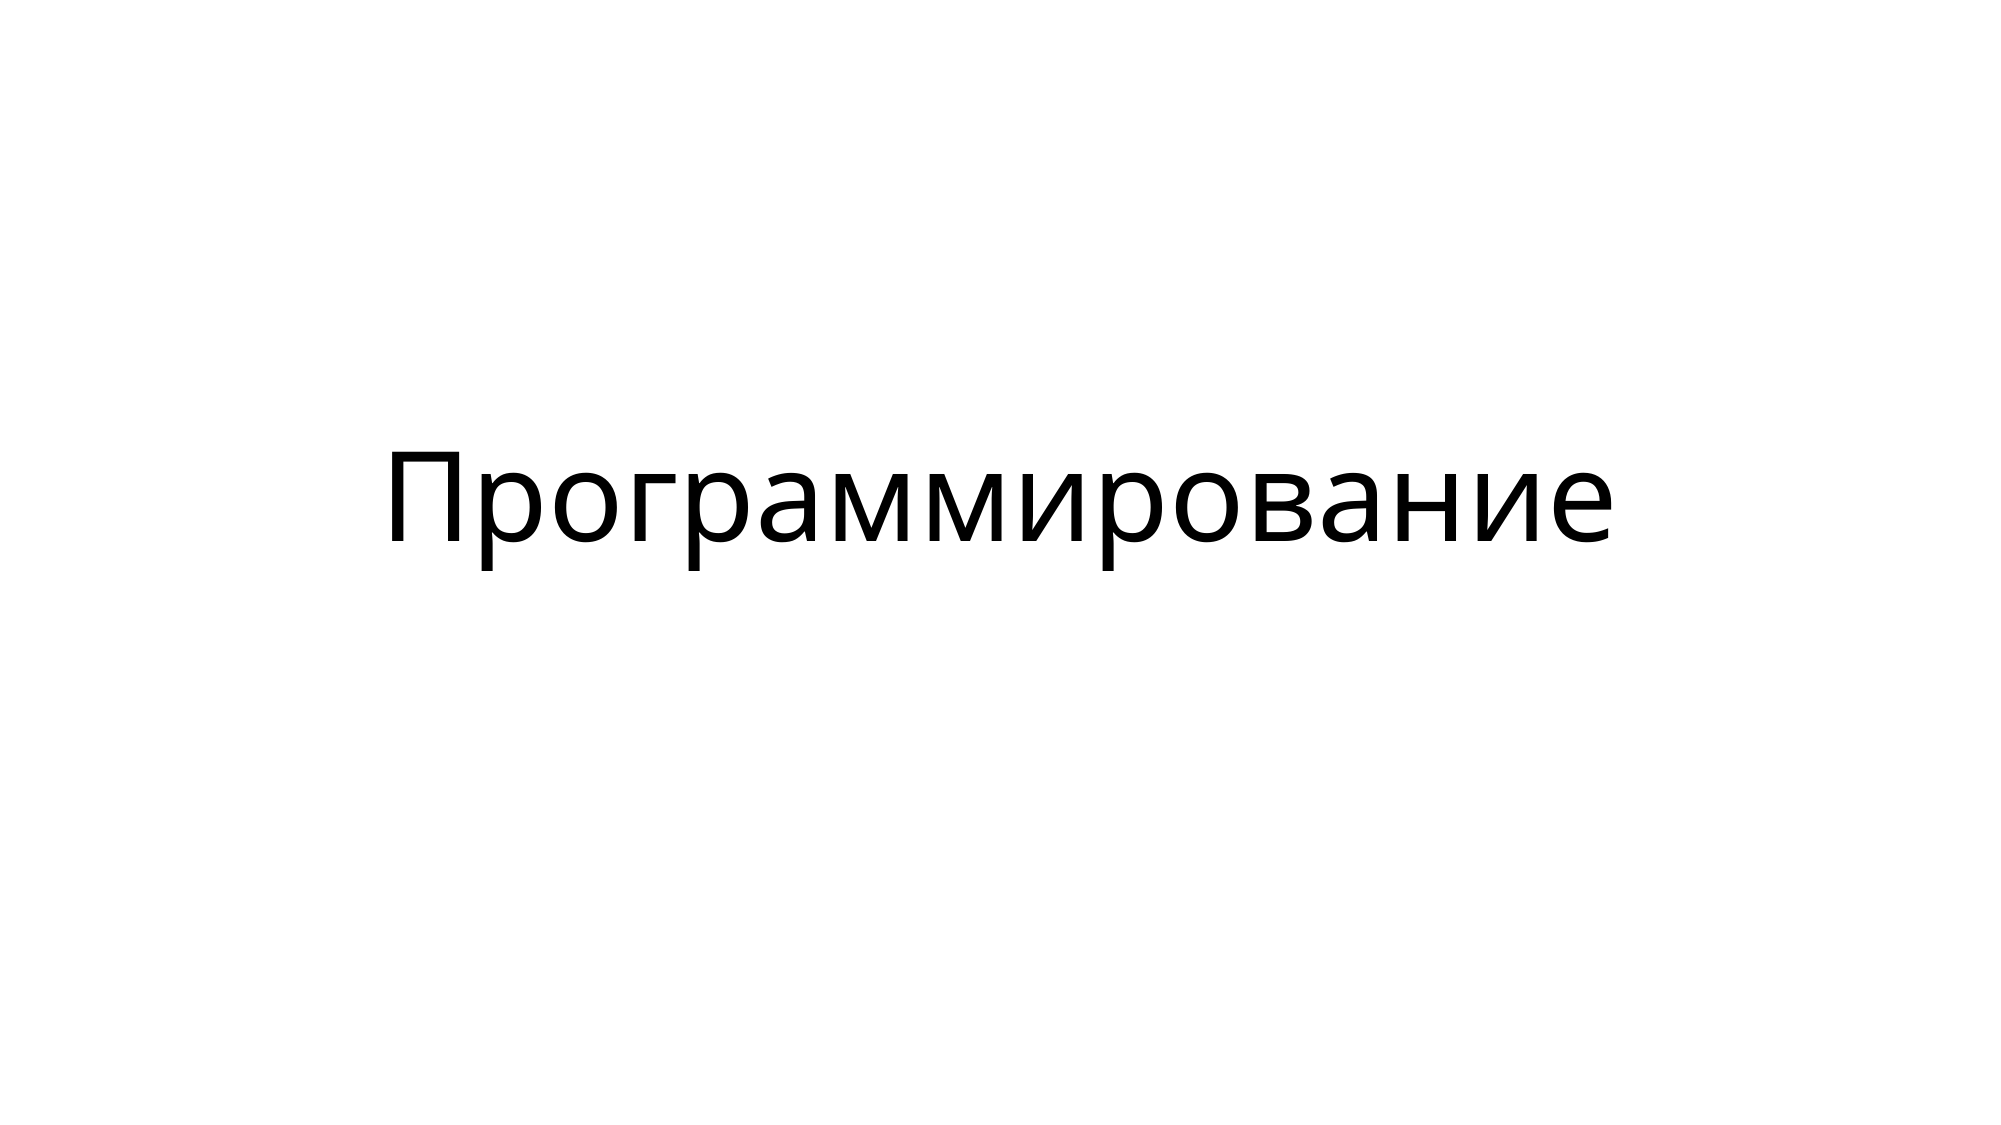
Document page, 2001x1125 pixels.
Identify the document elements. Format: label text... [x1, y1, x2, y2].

title Программирование [249, 184, 1750, 576]
